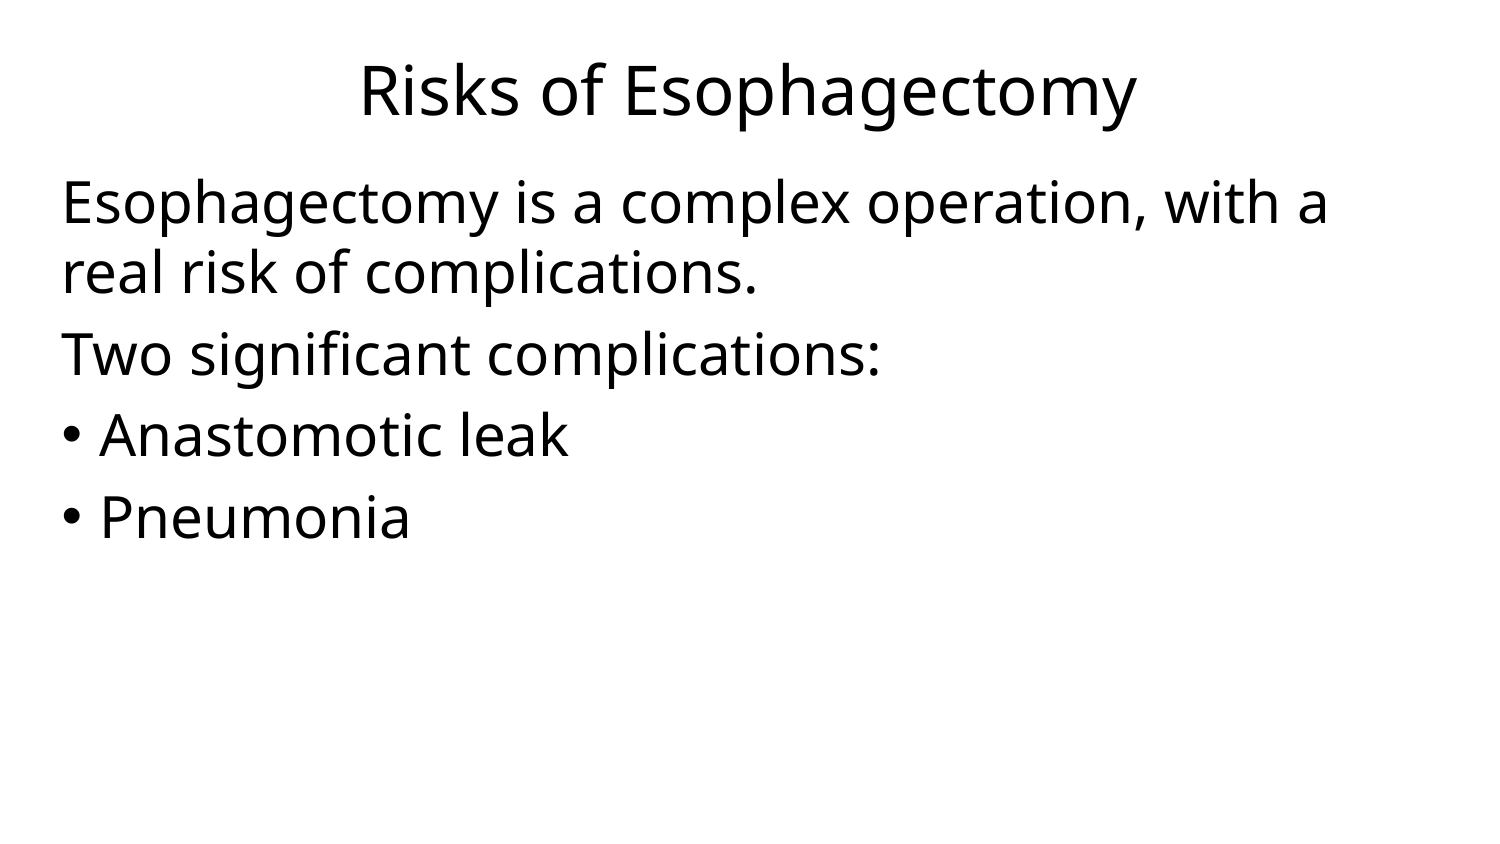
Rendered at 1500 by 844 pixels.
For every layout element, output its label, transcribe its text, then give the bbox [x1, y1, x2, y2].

title Risks of Esophagectomy [46, 33, 1450, 143]
list Esophagectomy is a complex operation, with a real risk of complications. Two significant complications: Anastomotic leak Pneumonia [46, 157, 1450, 810]
